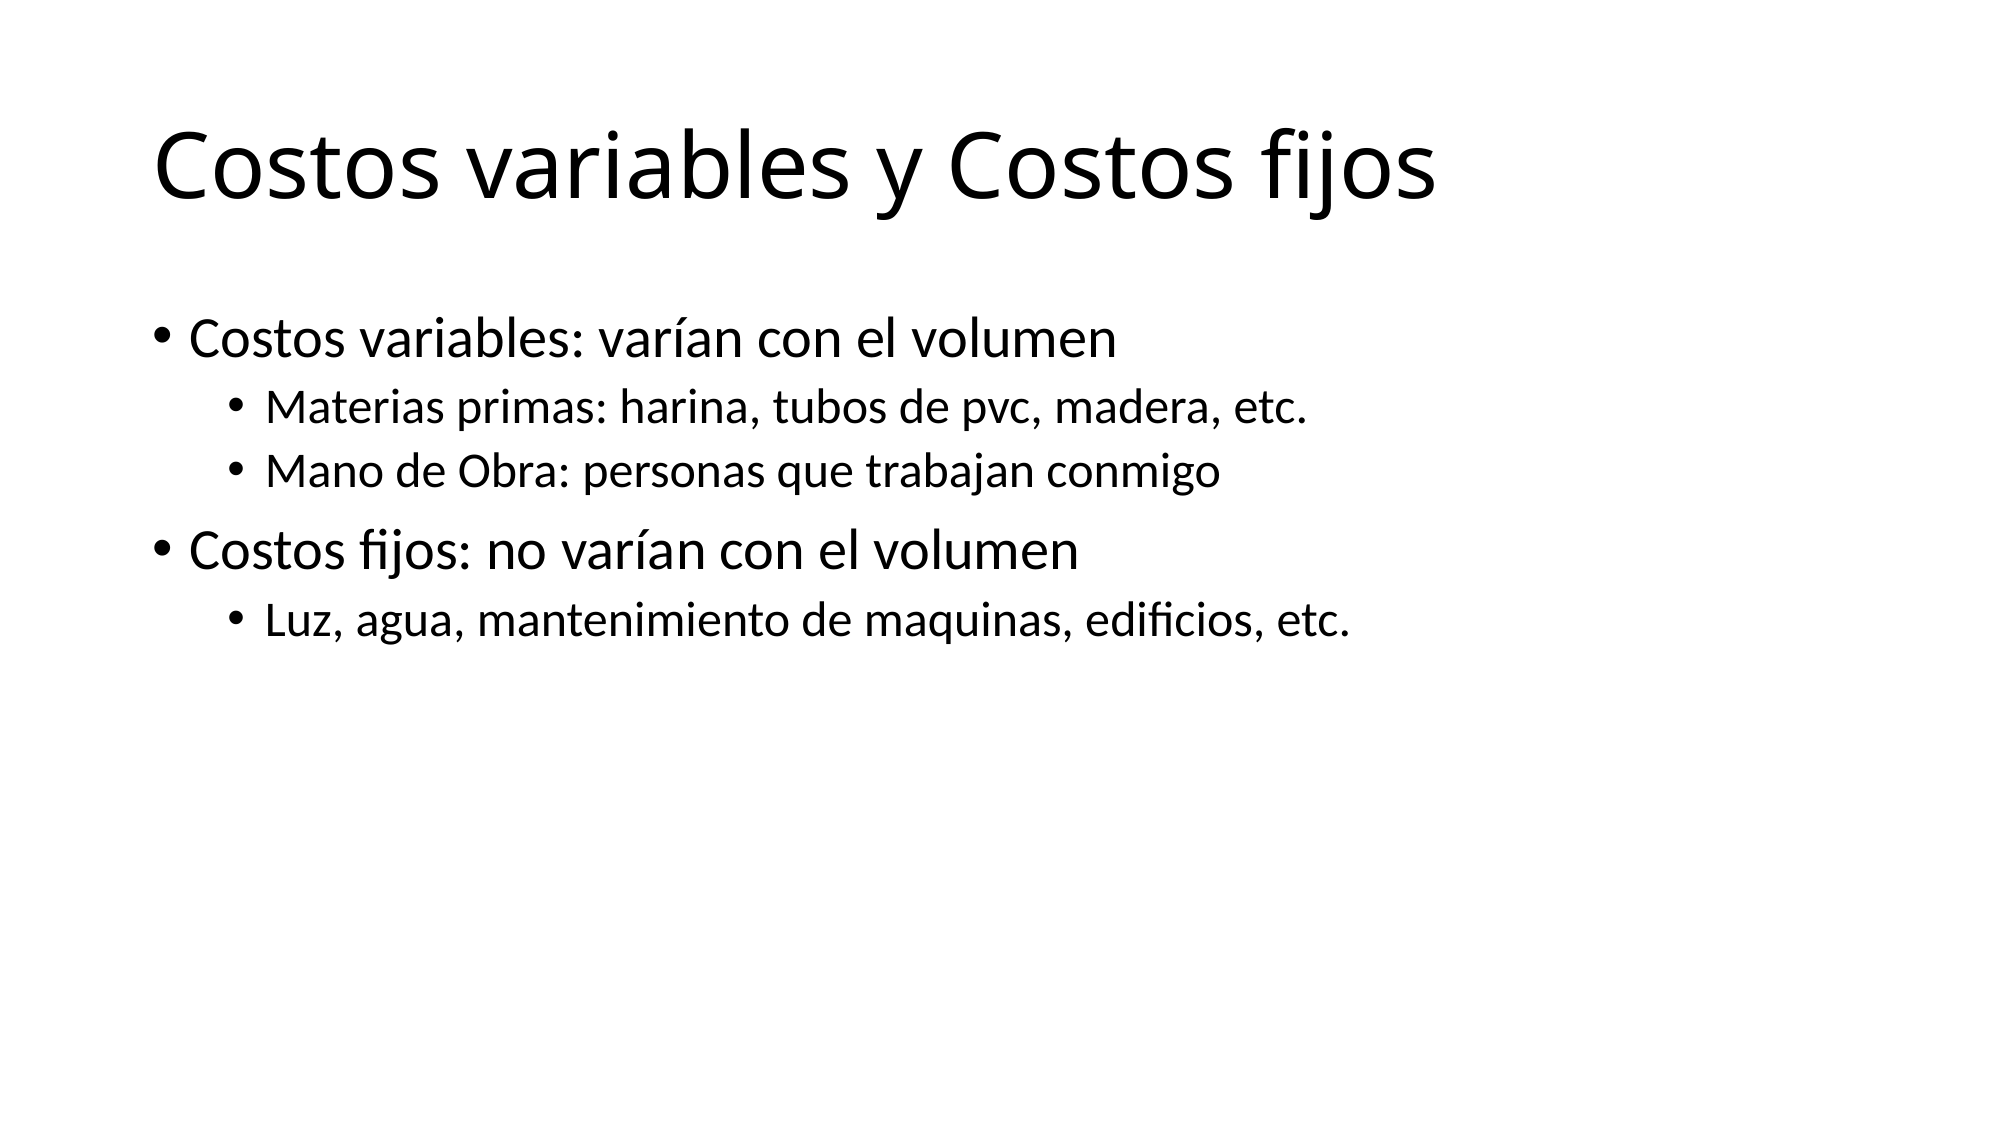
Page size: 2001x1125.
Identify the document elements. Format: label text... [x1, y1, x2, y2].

list Costos variables: varían con el volumen Materias primas: harina, tubos de pvc, madera, etc. Mano de Obra: personas que trabajan conmigo Costos fijos: no varían con el volumen Luz, agua, mantenimiento de maquinas, edificios, etc. [137, 299, 1863, 1014]
title Costos variables y Costos fijos [137, 59, 1863, 278]
